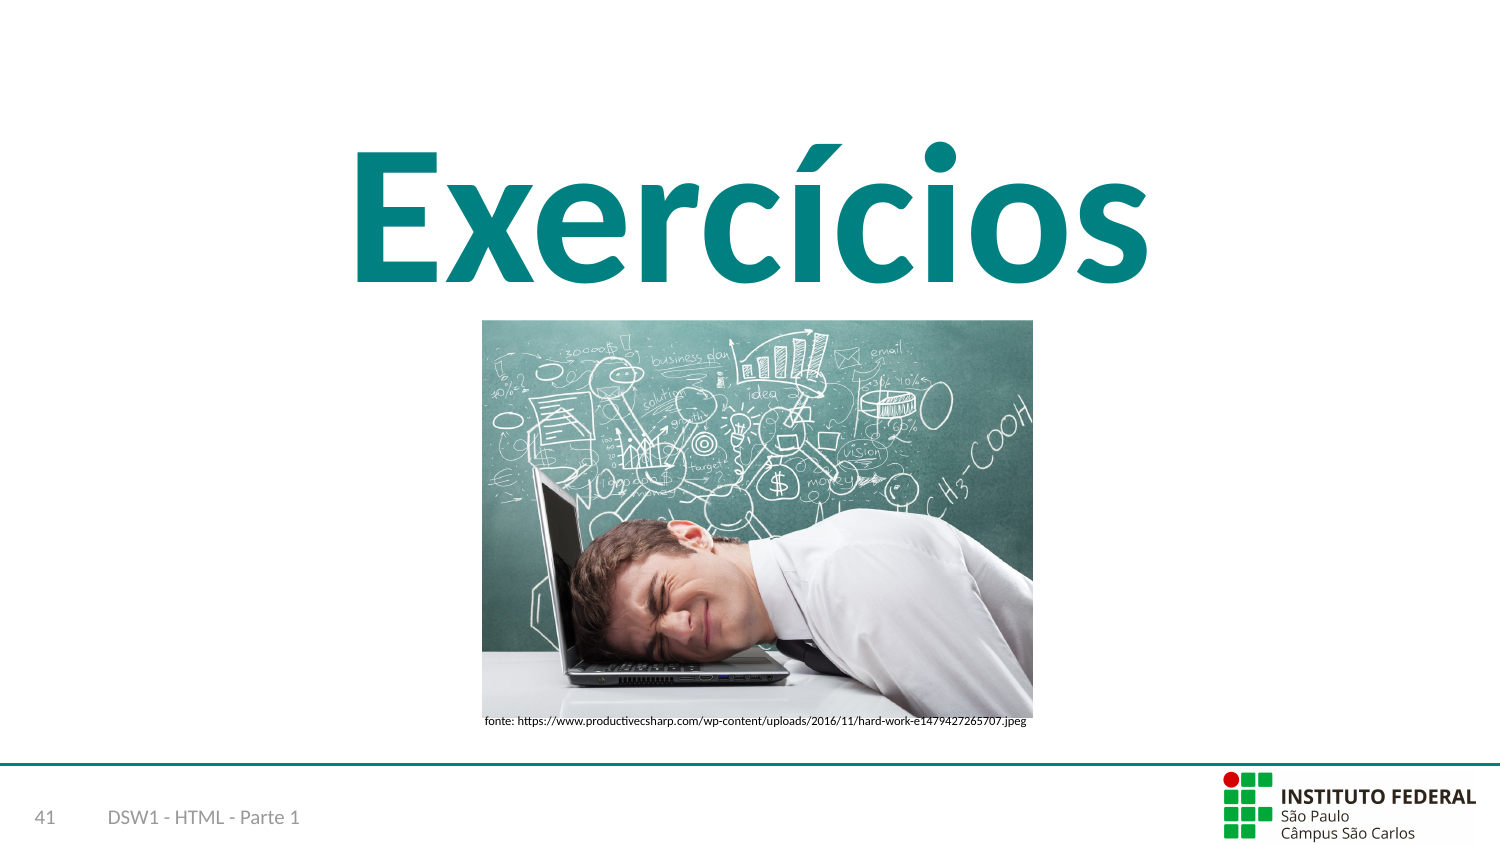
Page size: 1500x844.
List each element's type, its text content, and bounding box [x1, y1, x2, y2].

picture [481, 320, 1033, 718]
slide_number ‹#› [0, 791, 90, 842]
picture [1222, 770, 1477, 844]
text_box fonte: https://www.productivecsharp.com/wp-content/uploads/2016/11/hard-work-e1479427265707.jpeg [469, 705, 1045, 736]
text_box Exercícios [23, 67, 1477, 338]
